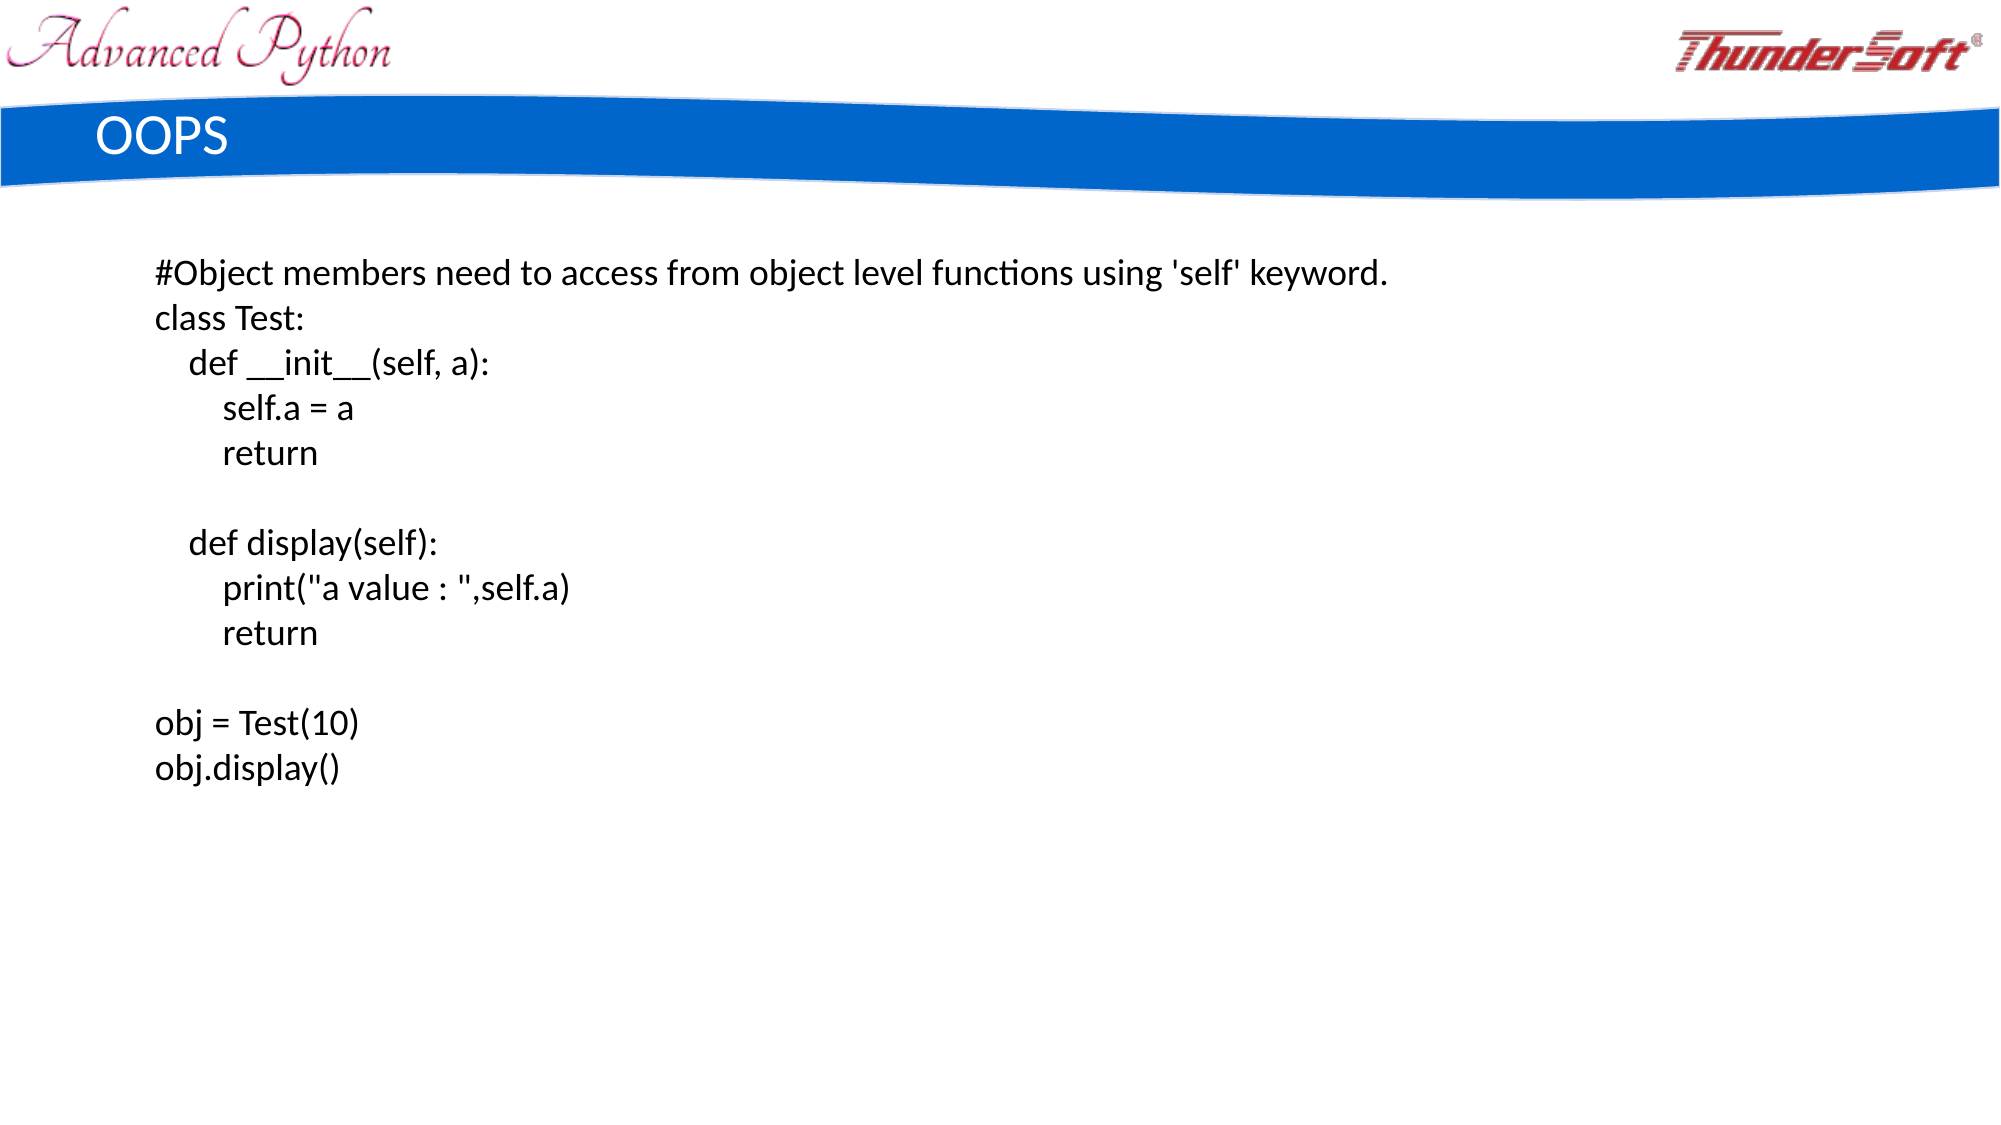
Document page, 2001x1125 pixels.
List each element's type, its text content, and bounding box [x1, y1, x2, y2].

text_box OOPS [80, 89, 245, 174]
picture [0, 0, 400, 89]
text_box [0, 93, 2000, 201]
text_box #Object members need to access from object level functions using 'self' keyword. class Test: def __init__(self, a): self.a = a return def display(self): print("a value : ",self.a) return obj = Test(10) obj.display() [139, 240, 1406, 841]
picture [1670, 18, 2000, 91]
